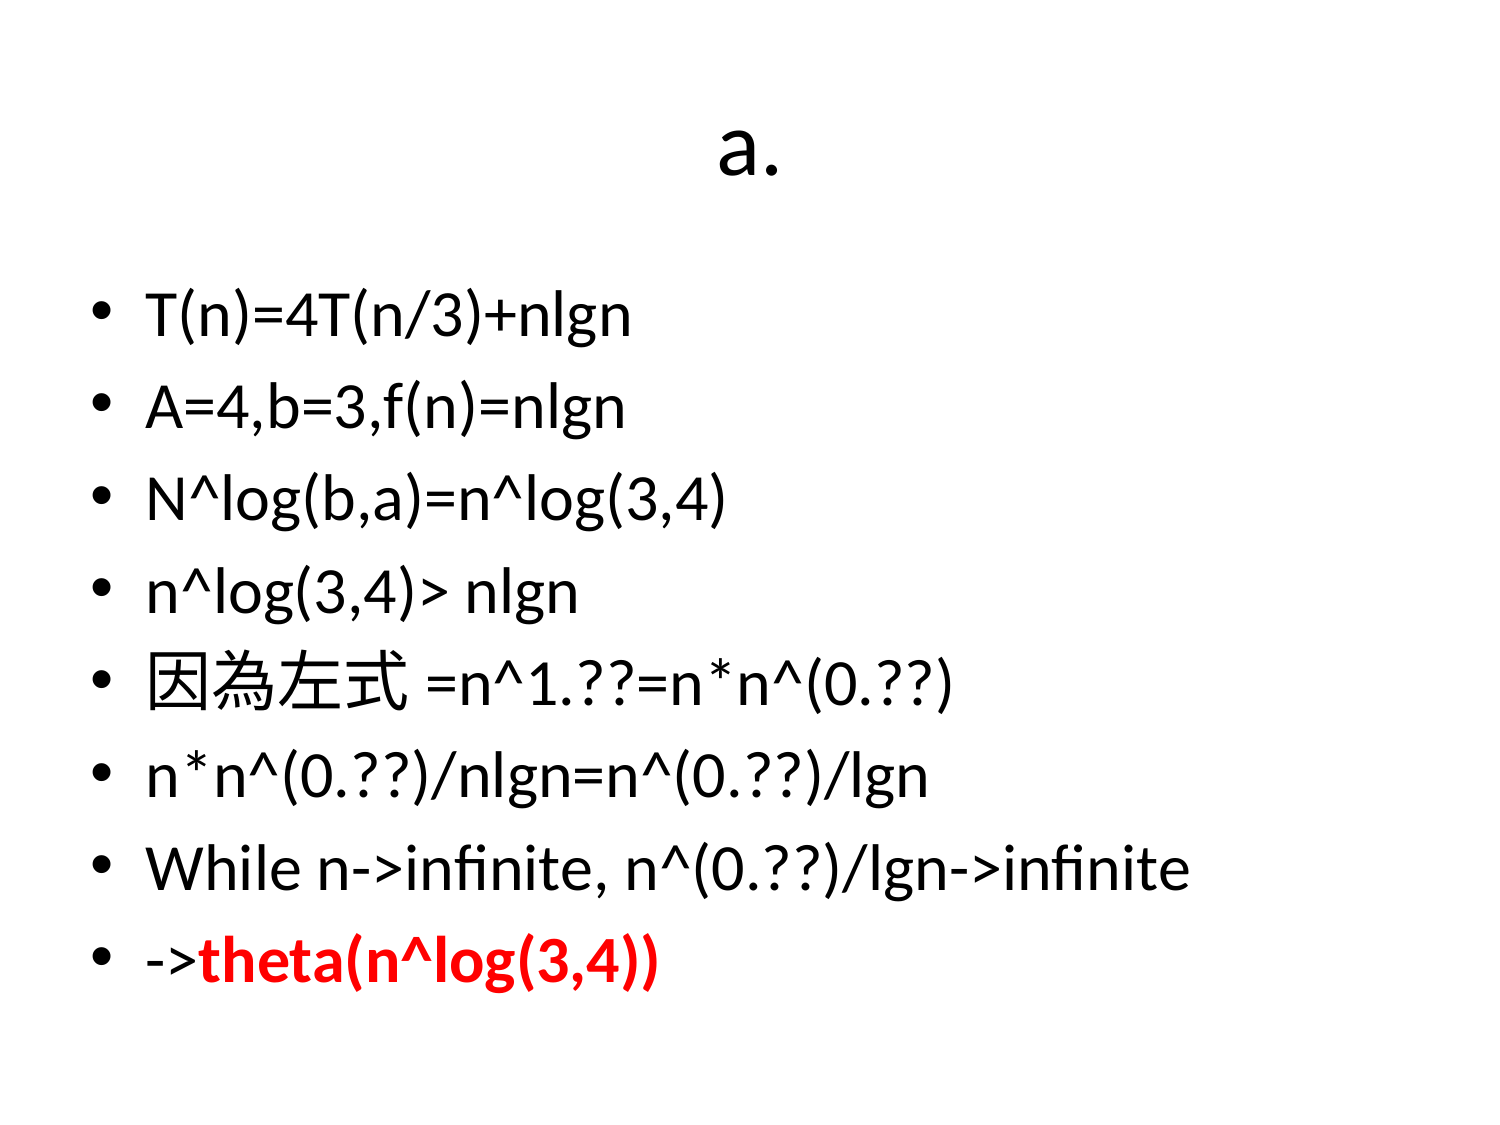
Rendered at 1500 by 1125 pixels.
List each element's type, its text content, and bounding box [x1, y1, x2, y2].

title a. [75, 45, 1425, 233]
list T(n)=4T(n/3)+nlgn A=4,b=3,f(n)=nlgn N^log(b,a)=n^log(3,4) n^log(3,4)> nlgn 因為左式=n^1.??=n*n^(0.??) n*n^(0.??)/nlgn=n^(0.??)/lgn While n->infinite, n^(0.??)/lgn->infinite ->theta(n^log(3,4)) [75, 262, 1425, 1005]
